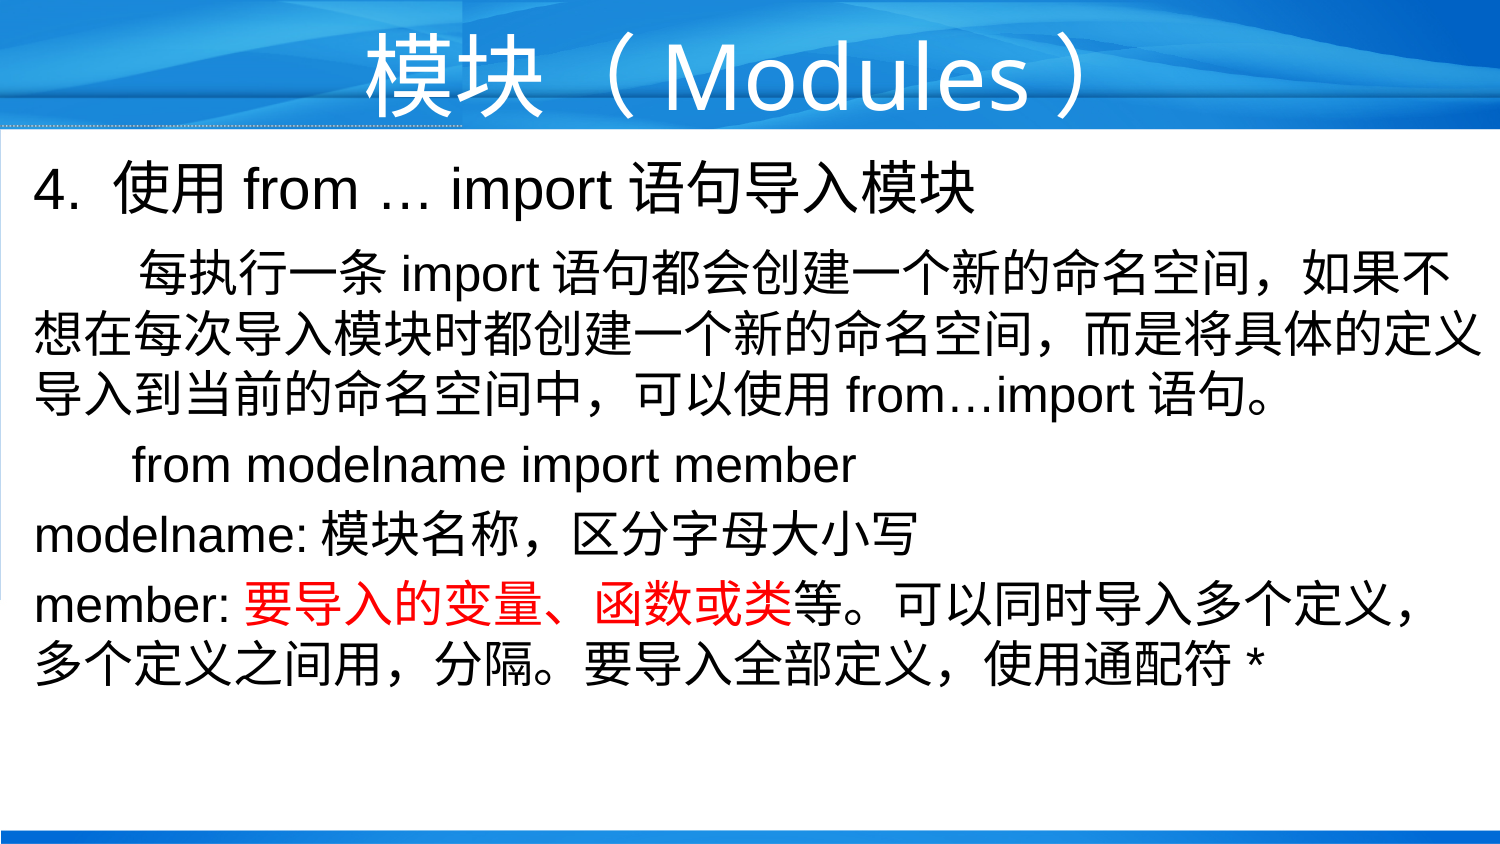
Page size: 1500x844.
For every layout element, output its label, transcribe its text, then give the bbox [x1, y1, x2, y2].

list 4. 使用from … import语句导入模块 每执行一条import语句都会创建一个新的命名空间，如果不想在每次导入模块时都创建一个新的命名空间，而是将具体的定义导入到当前的命名空间中，可以使用from…import语句。 from modelname import member modelname:模块名称，区分字母大小写 member:要导入的变量、函数或类等。可以同时导入多个定义，多个定义之间用，分隔。要导入全部定义，使用通配符* [18, 143, 1500, 809]
title 模块（Modules） [79, 3, 1430, 143]
picture [0, 0, 1500, 844]
